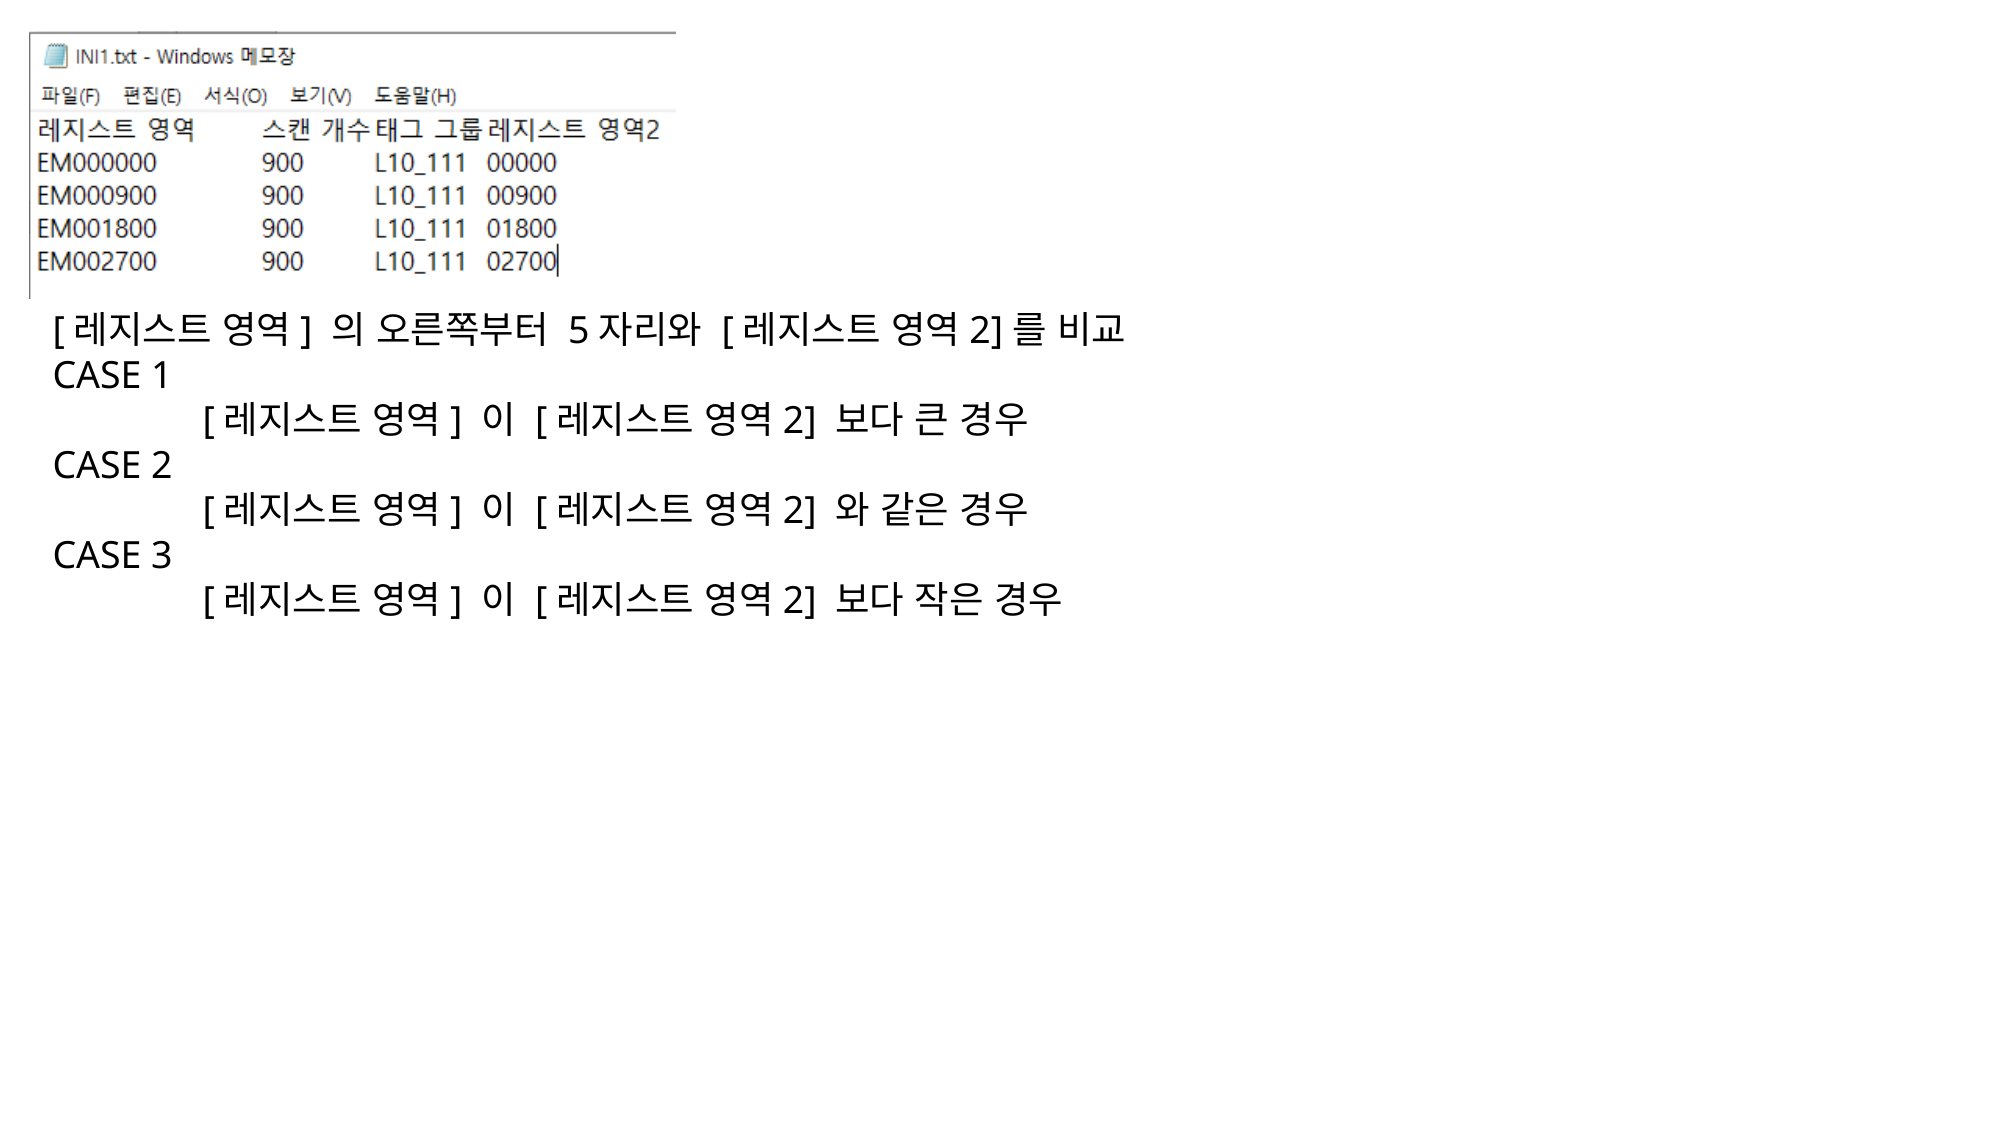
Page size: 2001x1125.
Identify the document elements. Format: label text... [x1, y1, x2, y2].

picture [29, 31, 676, 299]
text_box [레지스트 영역] 의 오른쪽부터 5자리와 [레지스트 영역2]를 비교 CASE 1 [레지스트 영역] 이 [레지스트 영역2] 보다 큰 경우 CASE 2 [레지스트 영역] 이 [레지스트 영역2] 와 같은 경우 CASE 3 [레지스트 영역] 이 [레지스트 영역2] 보다 작은 경우 [37, 298, 1142, 629]
